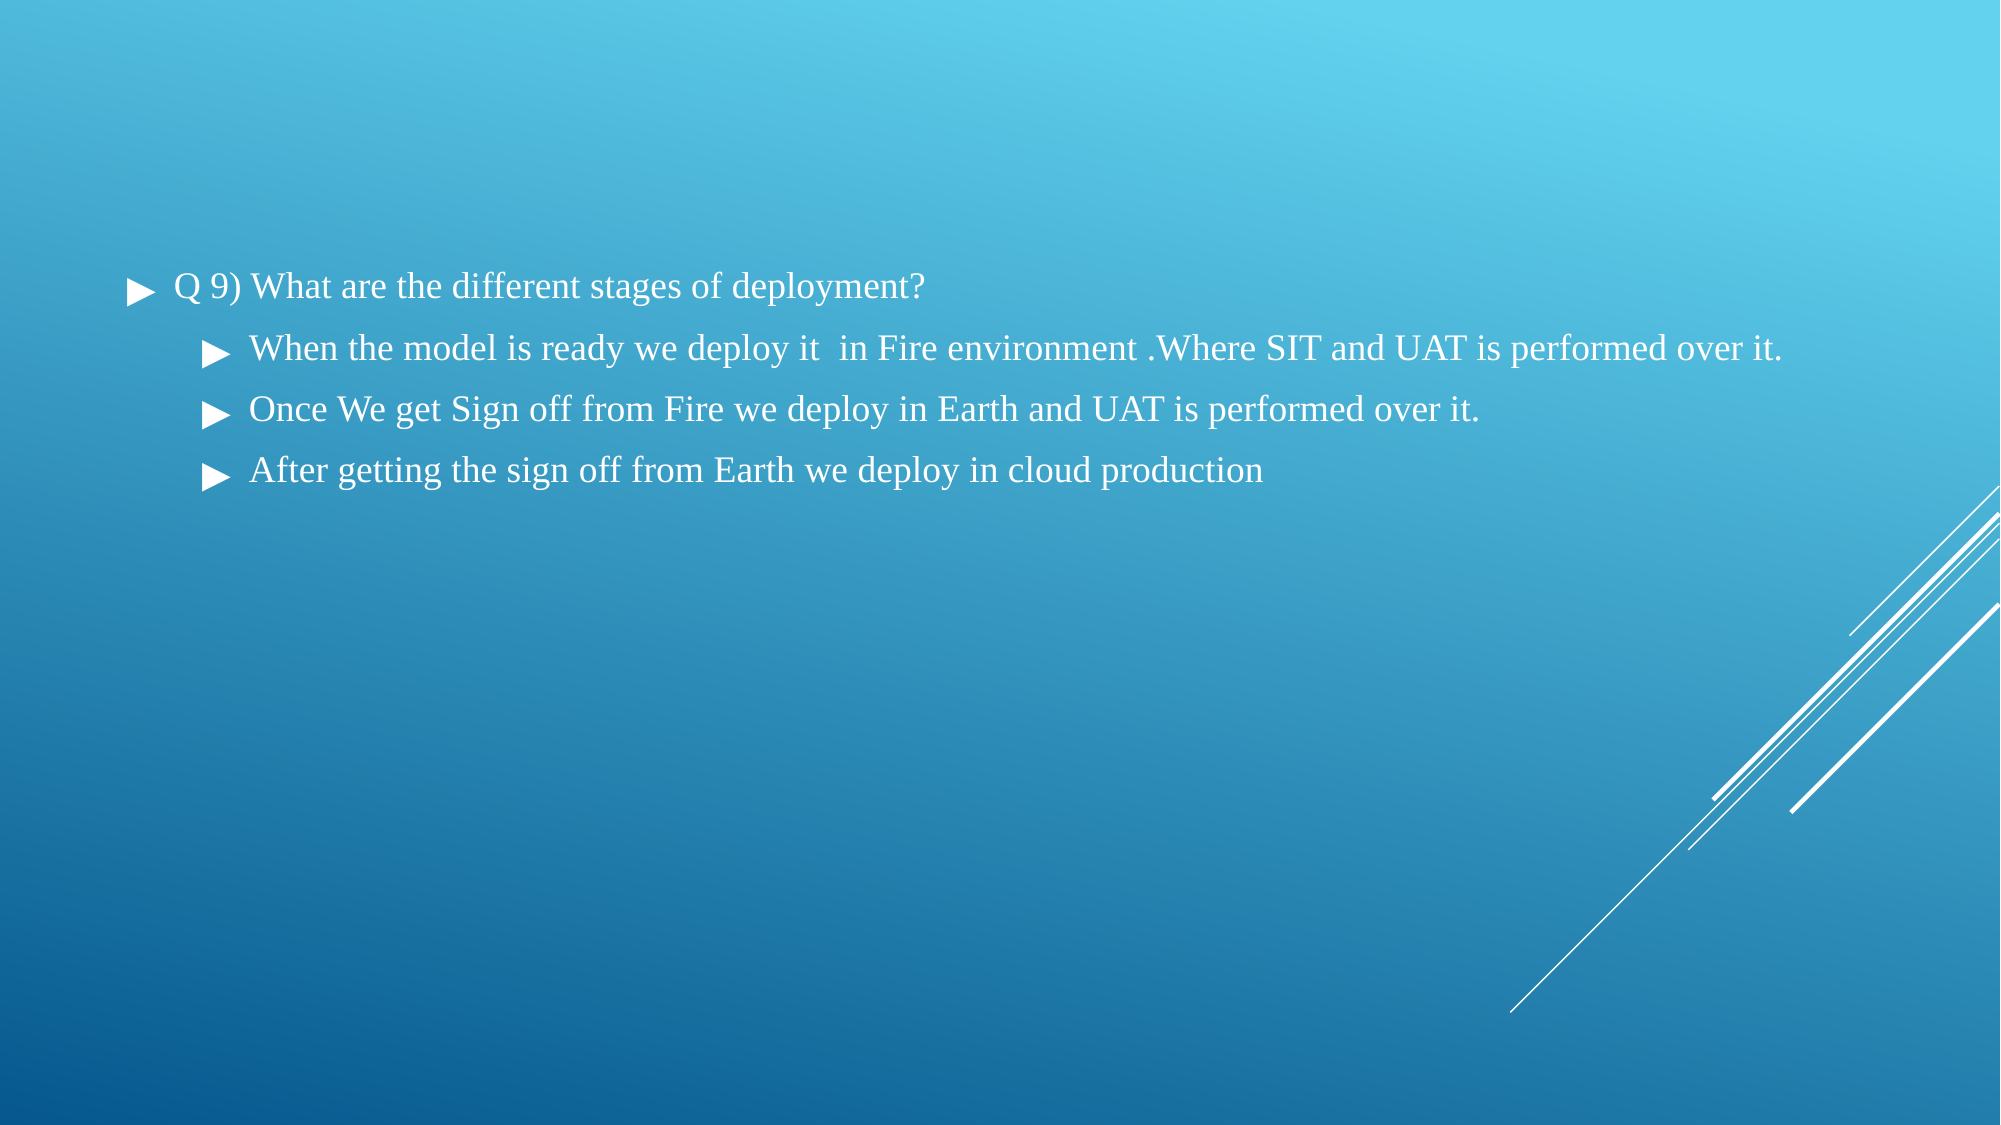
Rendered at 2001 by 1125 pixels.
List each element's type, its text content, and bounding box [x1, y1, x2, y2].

list Q 9) What are the different stages of deployment? When the model is ready we deploy it in Fire environment .Where SIT and UAT is performed over it. Once We get Sign off from Fire we deploy in Earth and UAT is performed over it. After getting the sign off from Earth we deploy in cloud production [112, 112, 1938, 706]
